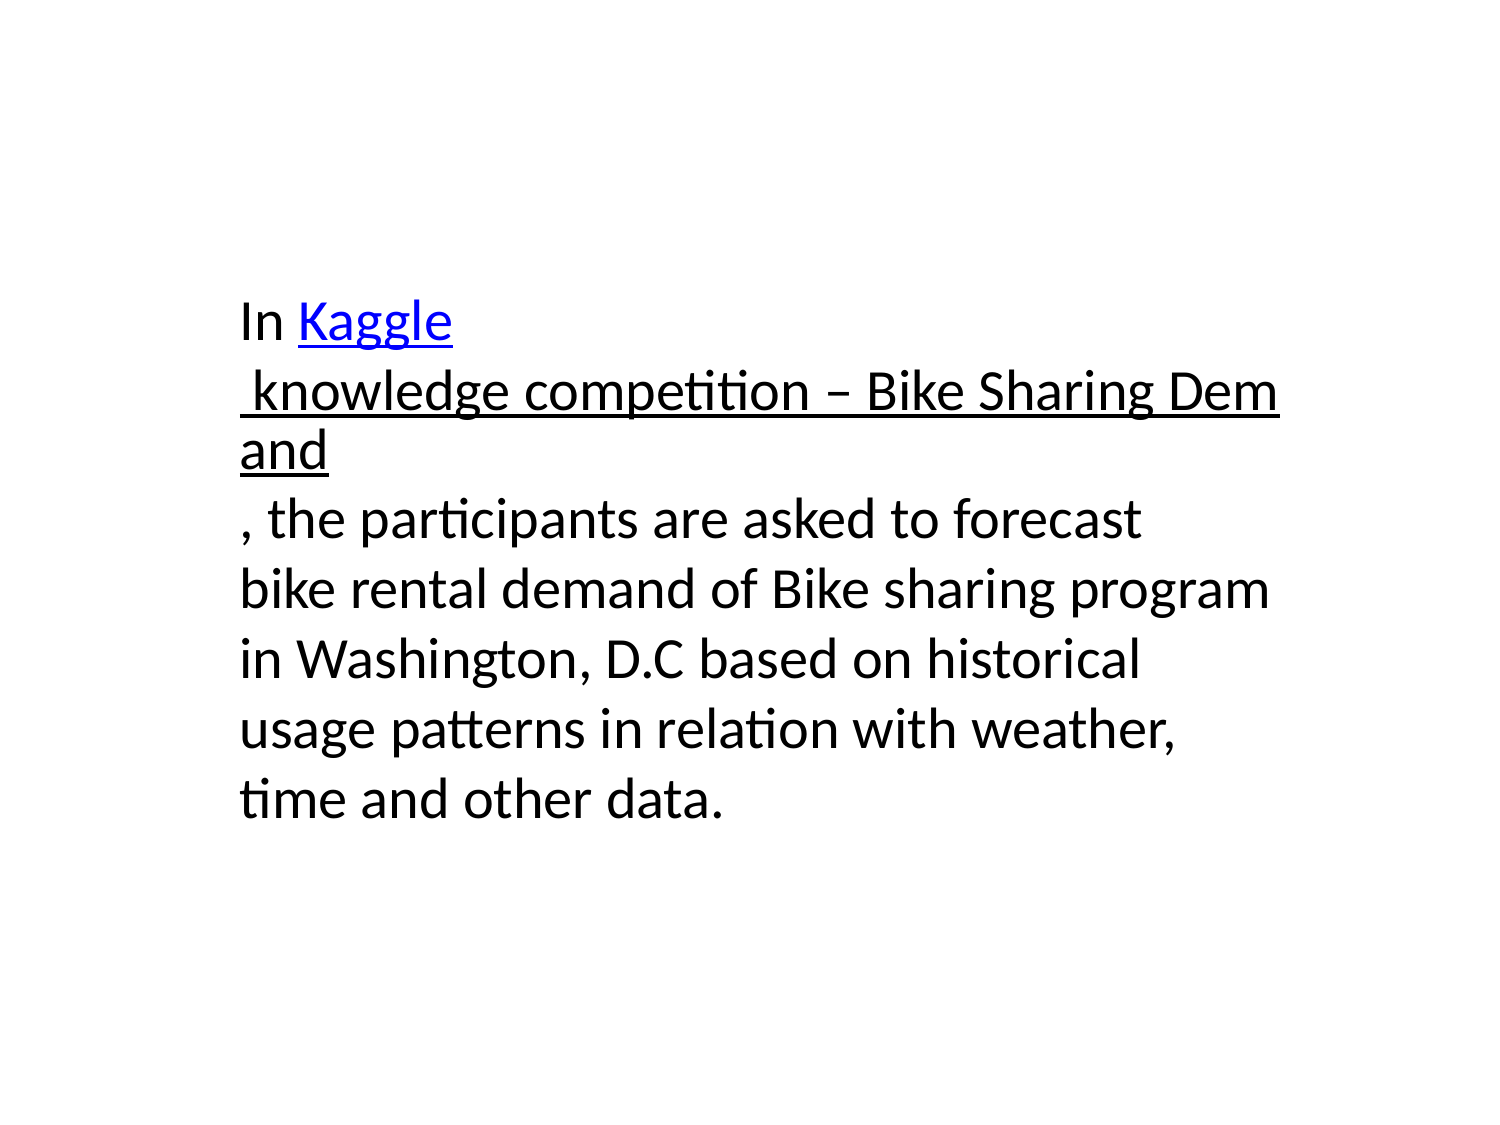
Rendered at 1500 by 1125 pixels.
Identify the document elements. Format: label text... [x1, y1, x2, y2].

text_box In Kaggle knowledge competition – Bike Sharing Demand, the participants are asked to forecast bike rental demand of Bike sharing program in Washington, D.C based on historical usage patterns in relation with weather, time and other data. [225, 275, 1313, 780]
